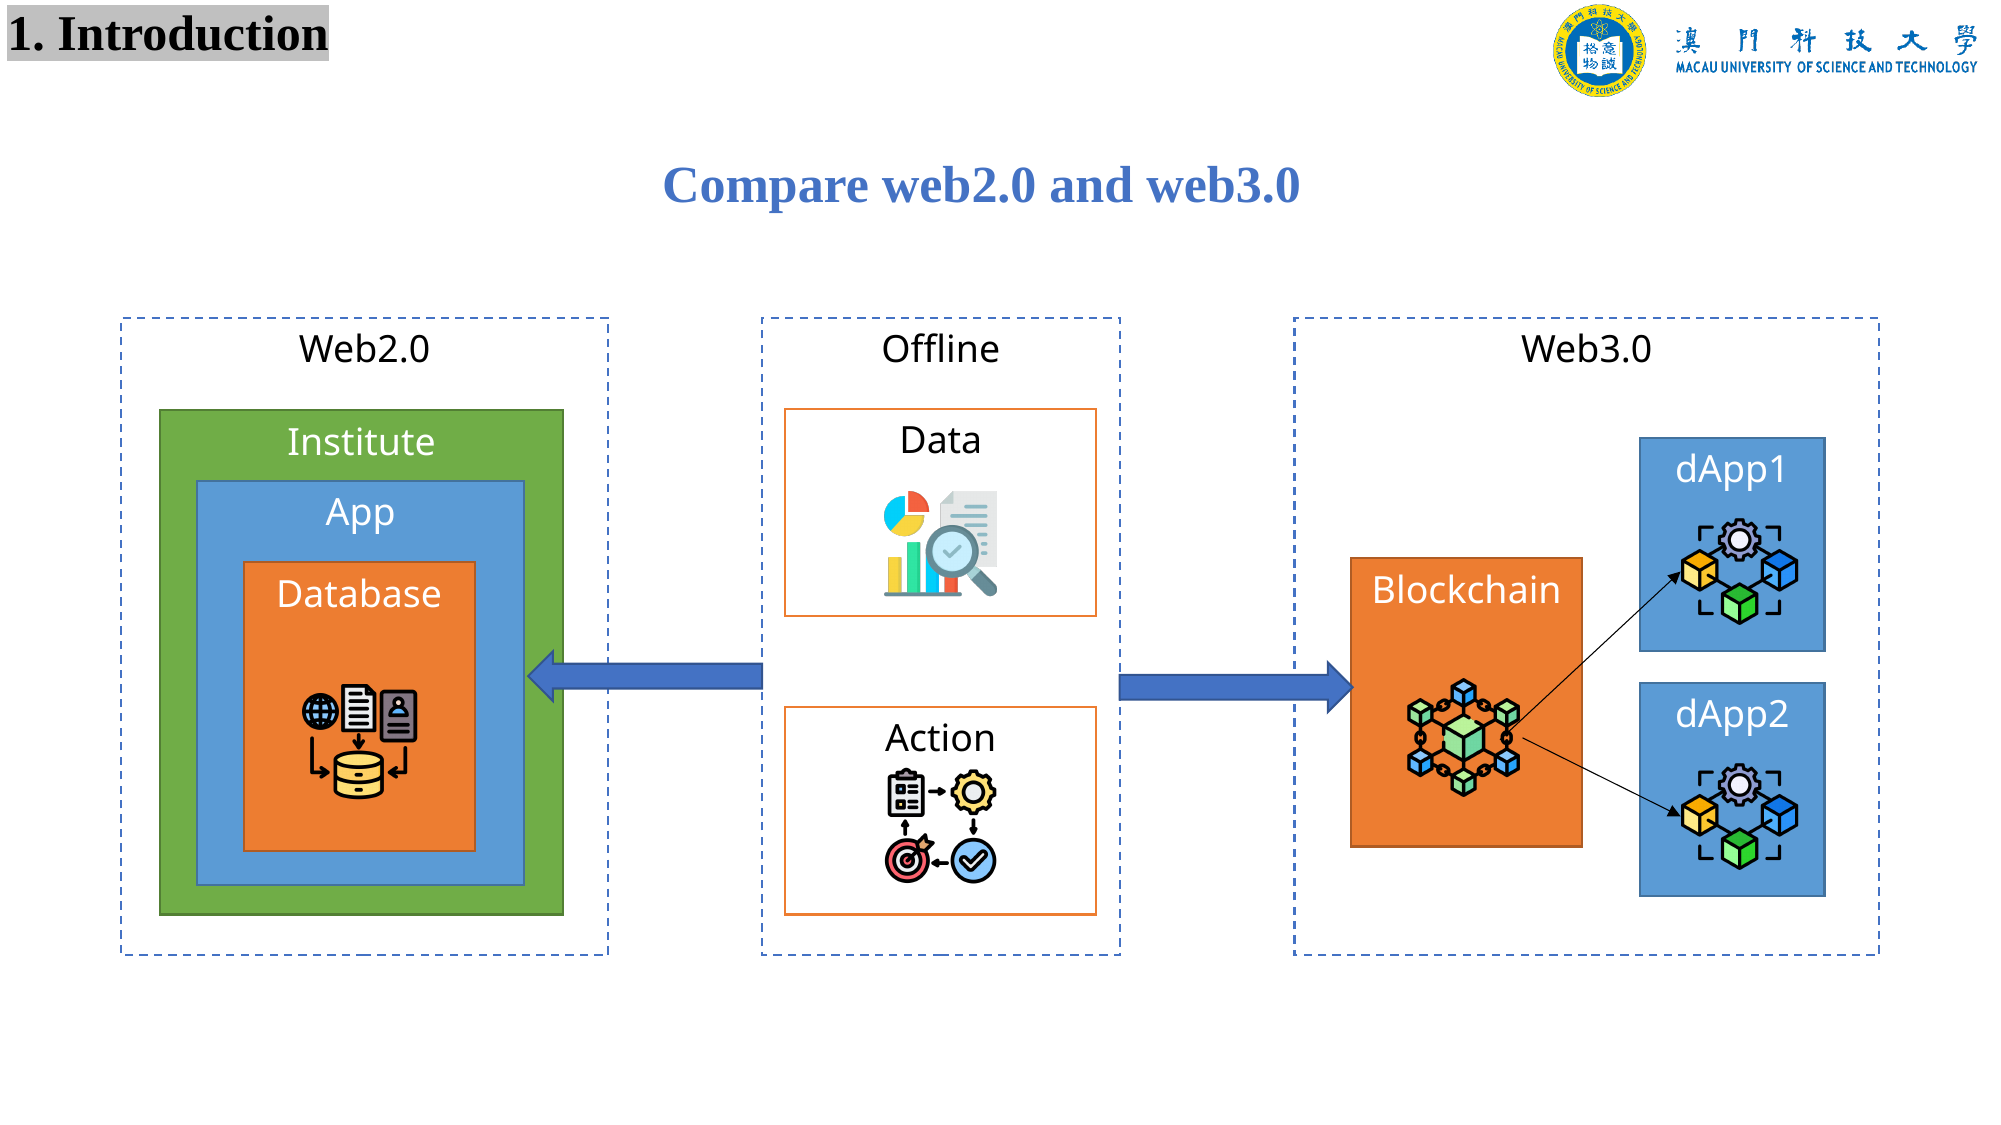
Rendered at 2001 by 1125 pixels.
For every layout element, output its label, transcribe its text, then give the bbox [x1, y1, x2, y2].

picture [299, 682, 419, 801]
text_box [1118, 659, 1355, 715]
text_box Web2.0 [120, 317, 609, 956]
text_box [526, 648, 764, 704]
text_box Data [784, 408, 1097, 617]
picture [881, 484, 1000, 603]
text_box Institute [159, 409, 564, 916]
text_box App [196, 480, 525, 886]
text_box Offline [761, 317, 1121, 956]
text_box dApp2 [1639, 682, 1826, 897]
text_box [1522, 737, 1681, 817]
picture [881, 766, 1000, 885]
text_box Database [243, 561, 476, 852]
picture [1531, 0, 2000, 112]
picture [1680, 512, 1799, 631]
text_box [1499, 571, 1681, 740]
picture [1680, 757, 1799, 876]
text_box Action [784, 706, 1097, 916]
text_box 1. Introduction [0, 0, 549, 68]
text_box Compare web2.0 and web3.0 [647, 143, 1353, 221]
picture [1404, 678, 1522, 797]
text_box Web3.0 [1293, 317, 1880, 956]
text_box Blockchain [1350, 557, 1583, 848]
text_box dApp1 [1639, 437, 1826, 652]
